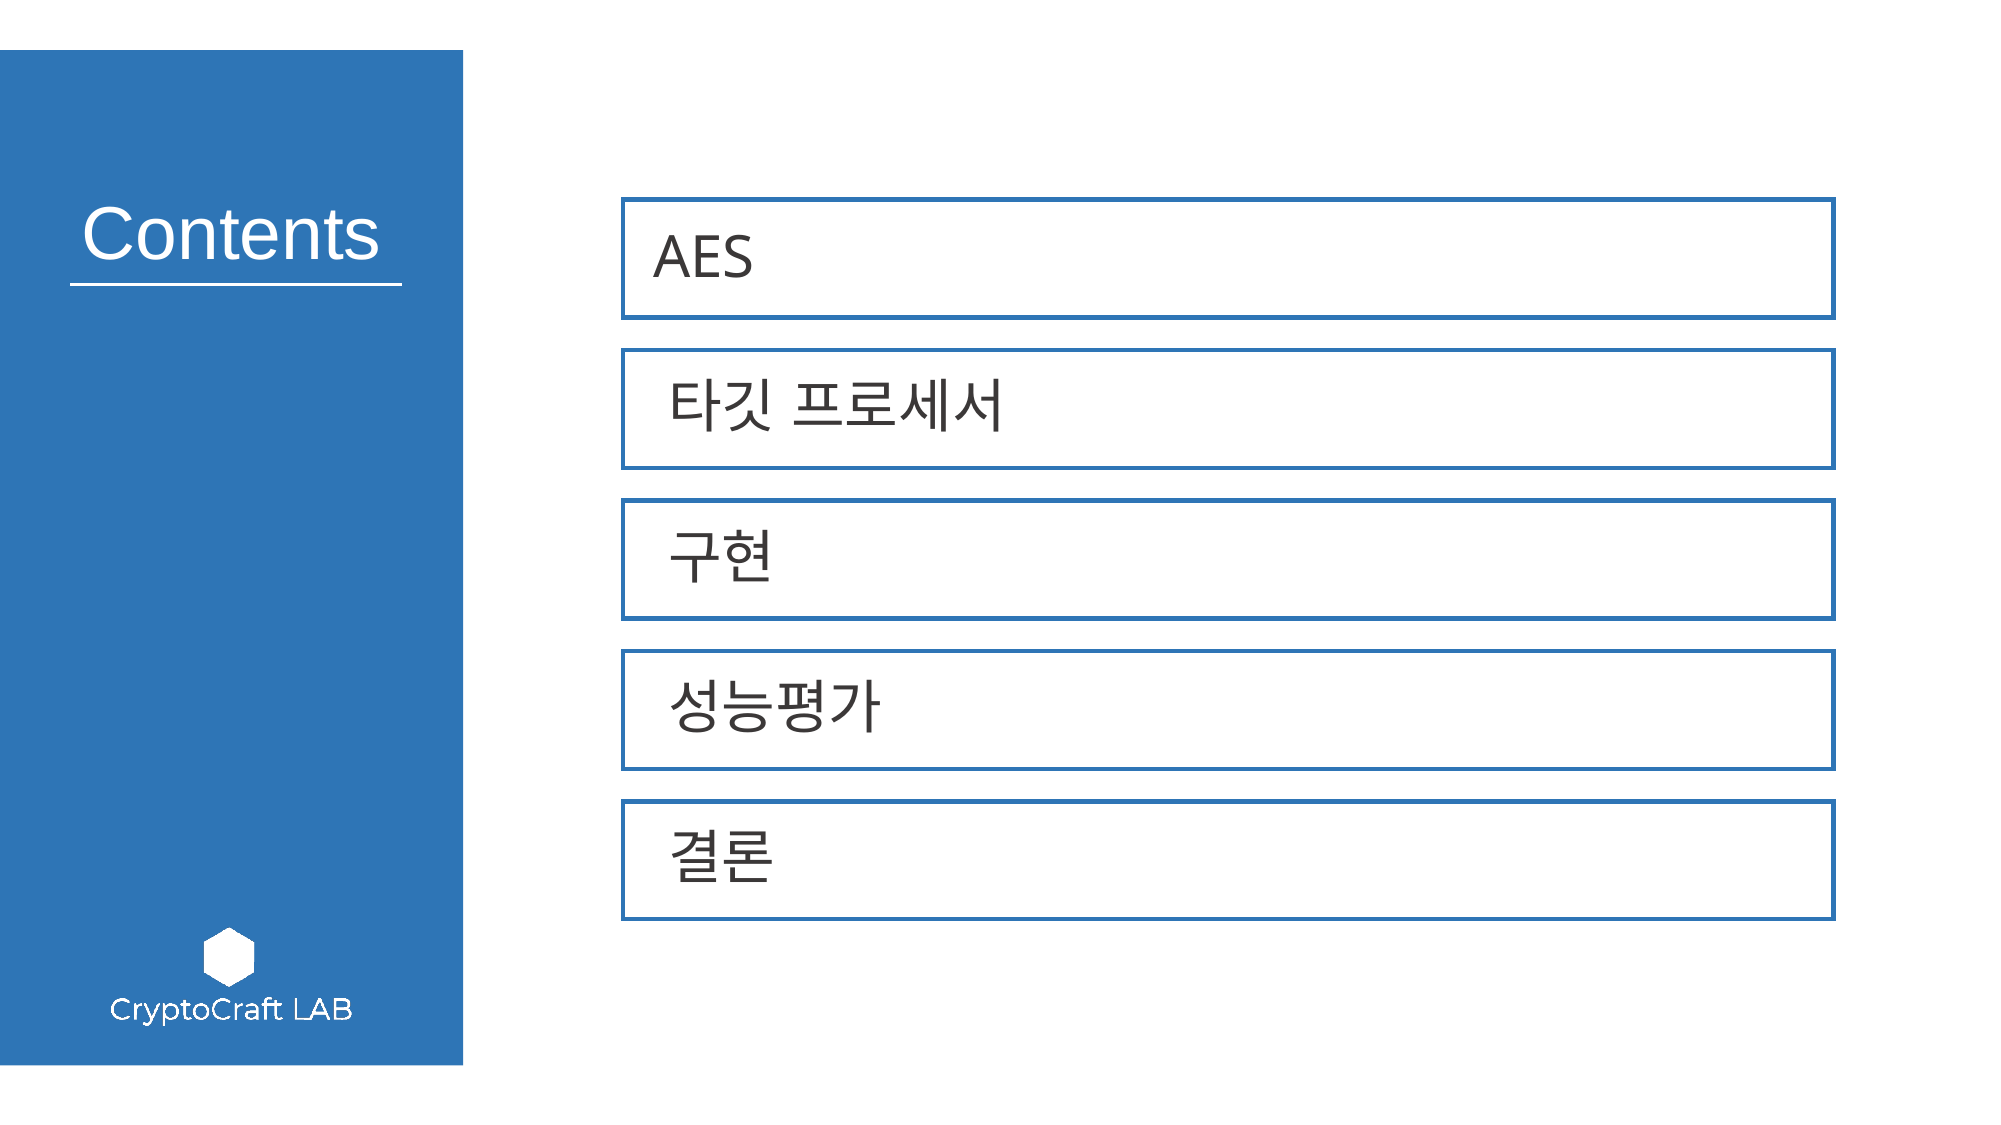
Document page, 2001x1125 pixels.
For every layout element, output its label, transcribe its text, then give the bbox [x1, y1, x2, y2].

list 성능평가 [621, 649, 1836, 771]
list 결론 [621, 799, 1836, 921]
list AES [621, 197, 1836, 320]
list 타깃 프로세서 [621, 348, 1836, 470]
picture [91, 908, 372, 1046]
list 구현 [621, 498, 1836, 621]
